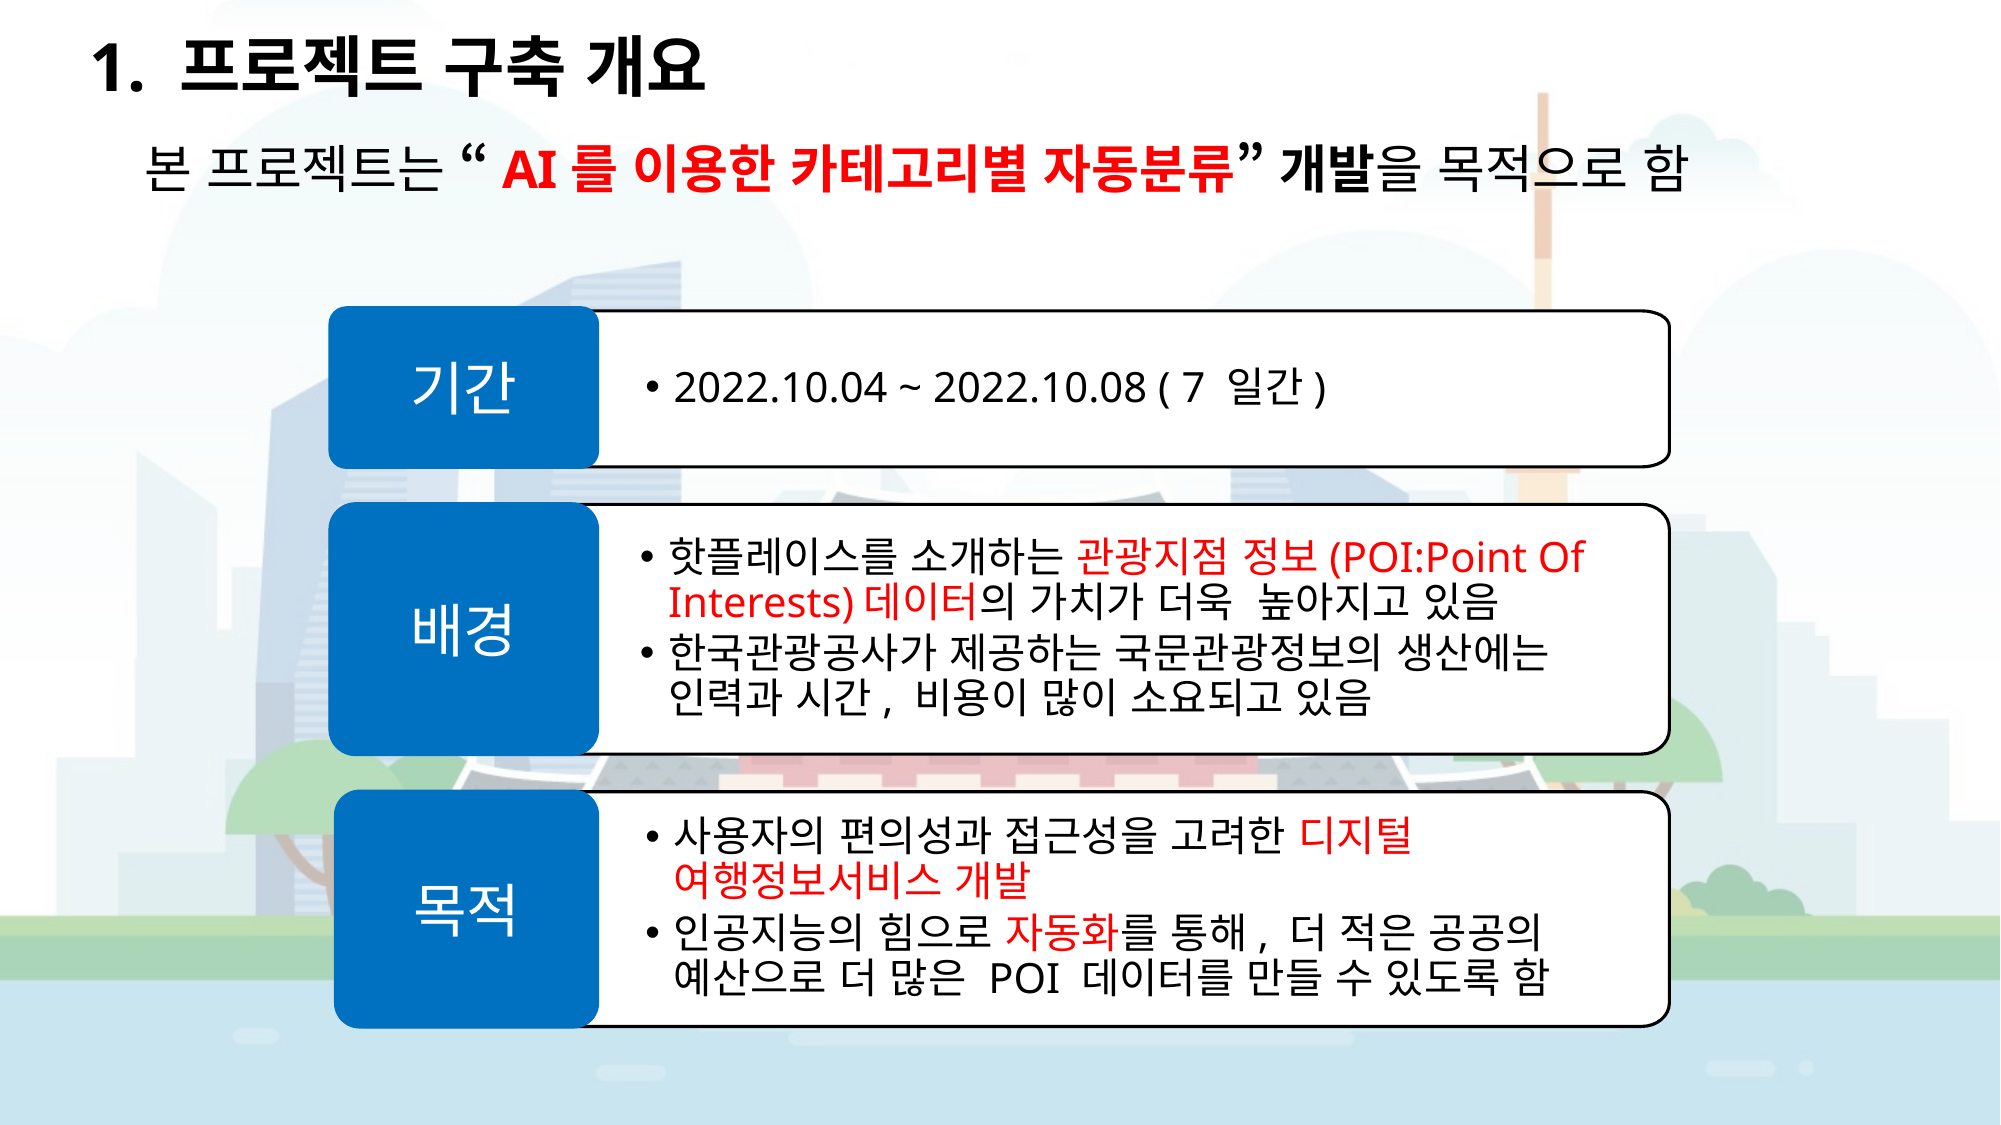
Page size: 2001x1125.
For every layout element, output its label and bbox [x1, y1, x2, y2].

picture [0, 0, 2000, 1125]
text_box [330, 308, 1670, 1027]
